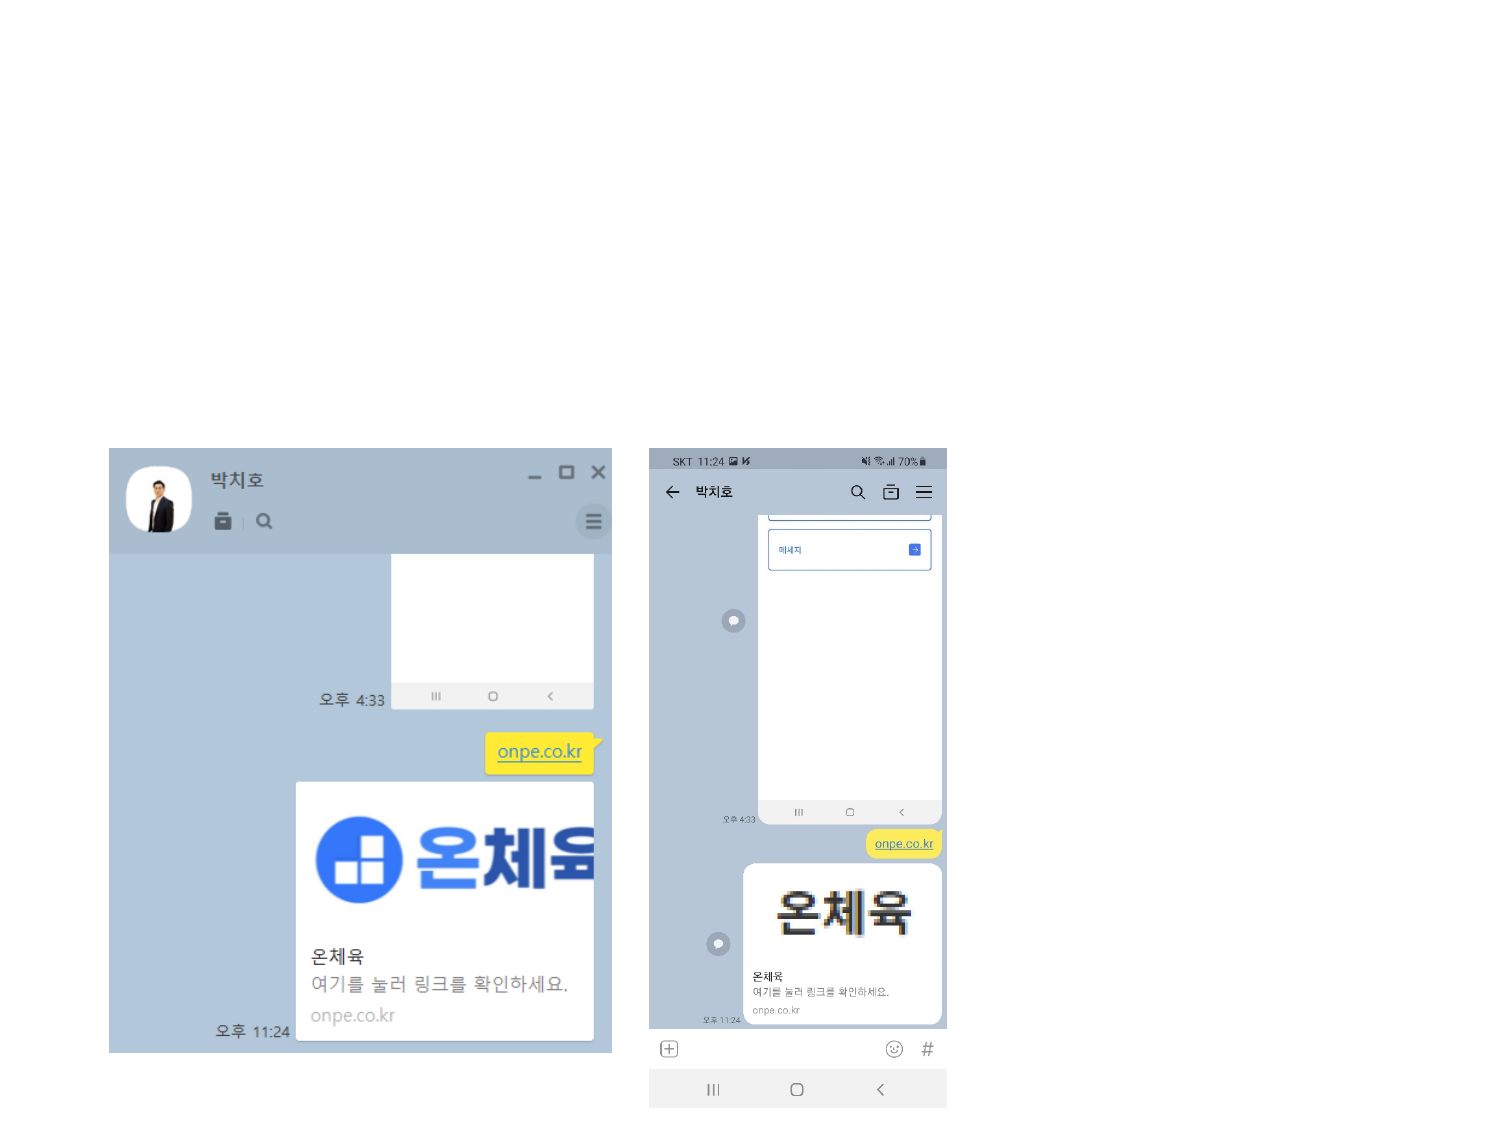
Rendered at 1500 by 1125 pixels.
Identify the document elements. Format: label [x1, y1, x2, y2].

picture [109, 448, 612, 1053]
picture [649, 448, 947, 1108]
